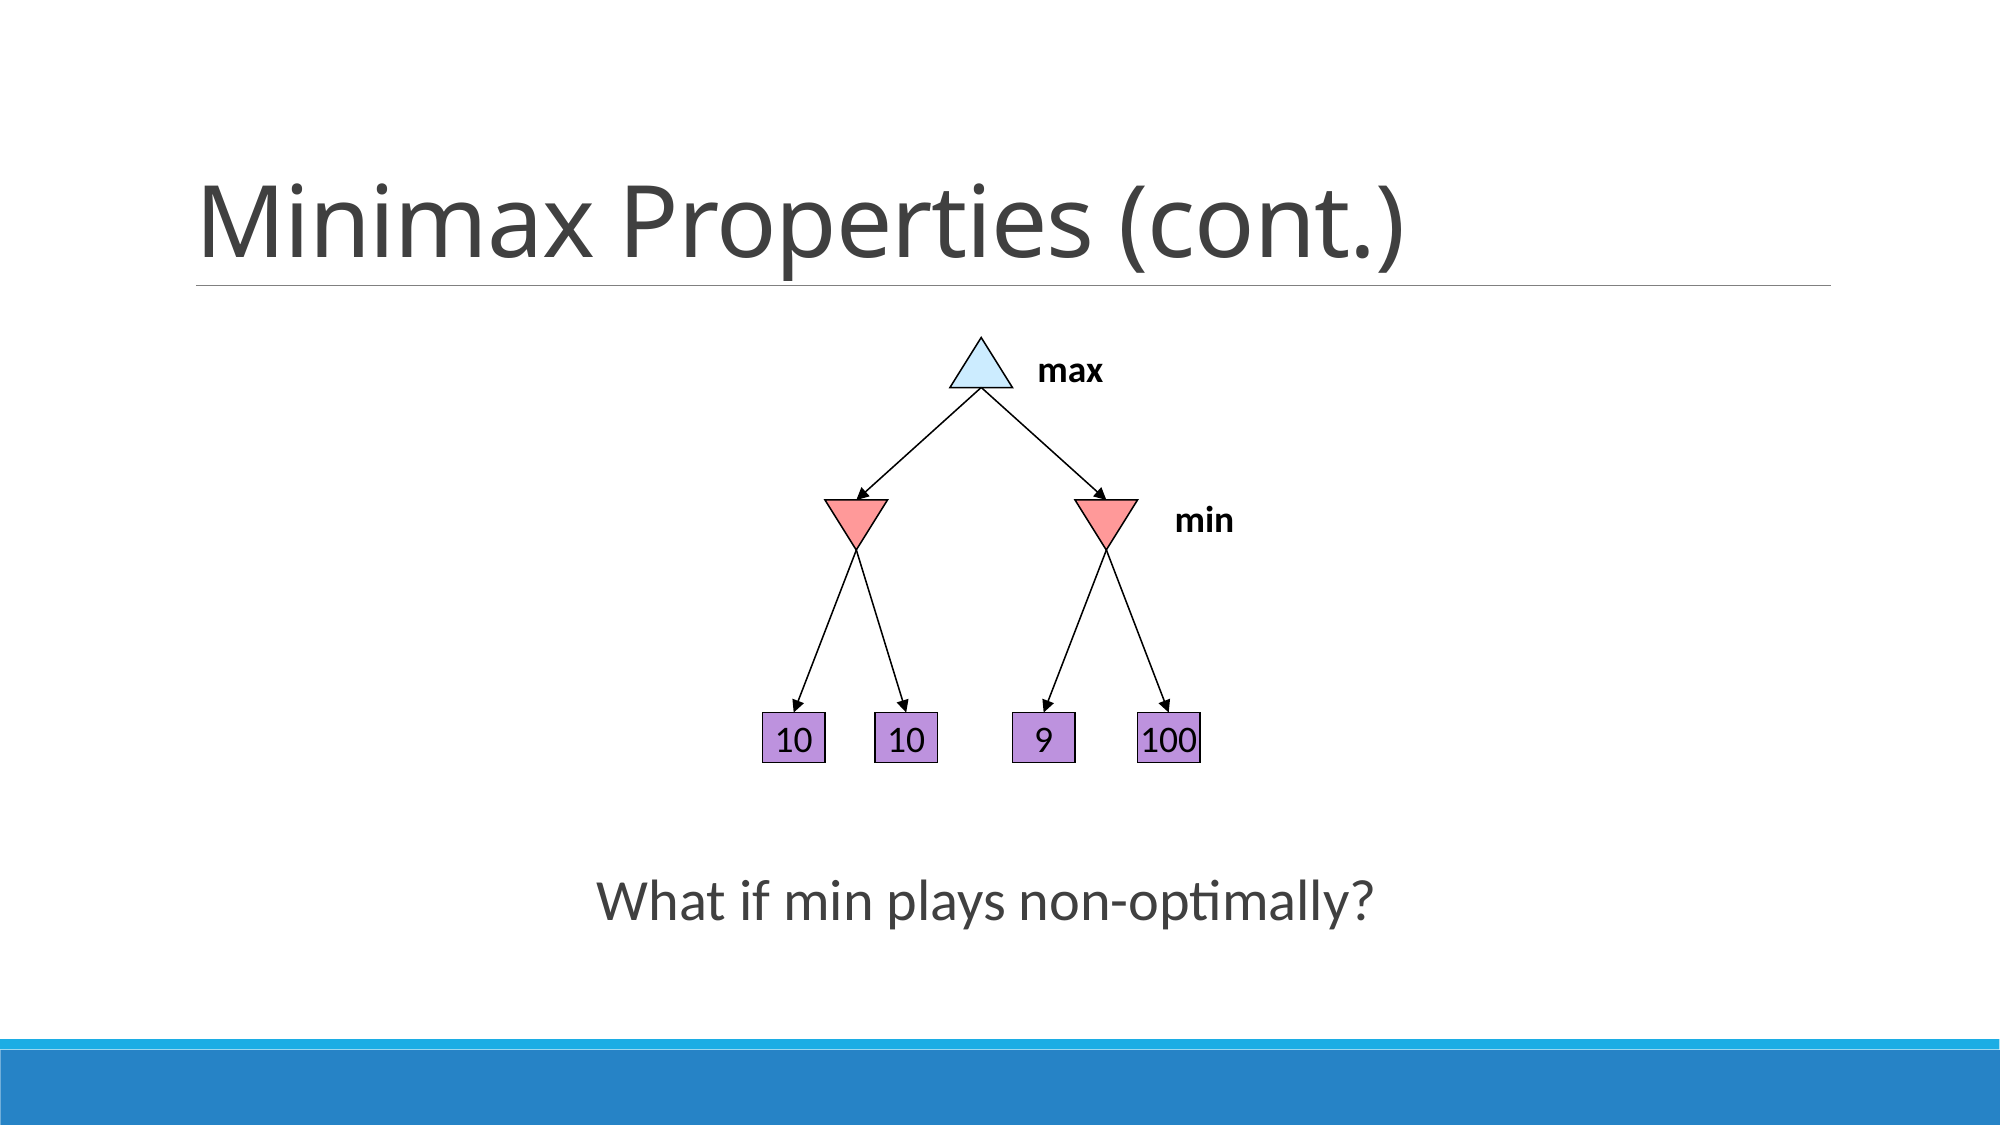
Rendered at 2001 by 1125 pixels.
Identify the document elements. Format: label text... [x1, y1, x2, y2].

text_box 10 [762, 712, 825, 763]
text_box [1043, 549, 1104, 713]
text_box max [1016, 337, 1125, 398]
text_box 100 [1137, 712, 1200, 763]
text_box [793, 549, 854, 713]
text_box [1080, 499, 1138, 546]
text_box 9 [1012, 712, 1075, 763]
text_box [855, 549, 907, 713]
text_box min [1149, 487, 1259, 548]
title Minimax Properties (cont.) [180, 47, 1830, 285]
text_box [1105, 549, 1170, 713]
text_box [855, 386, 980, 501]
text_box [825, 499, 883, 546]
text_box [980, 386, 1107, 501]
text_box [952, 337, 1011, 384]
text_box 10 [874, 712, 938, 763]
list What if min plays non-optimally? [375, 862, 1584, 975]
